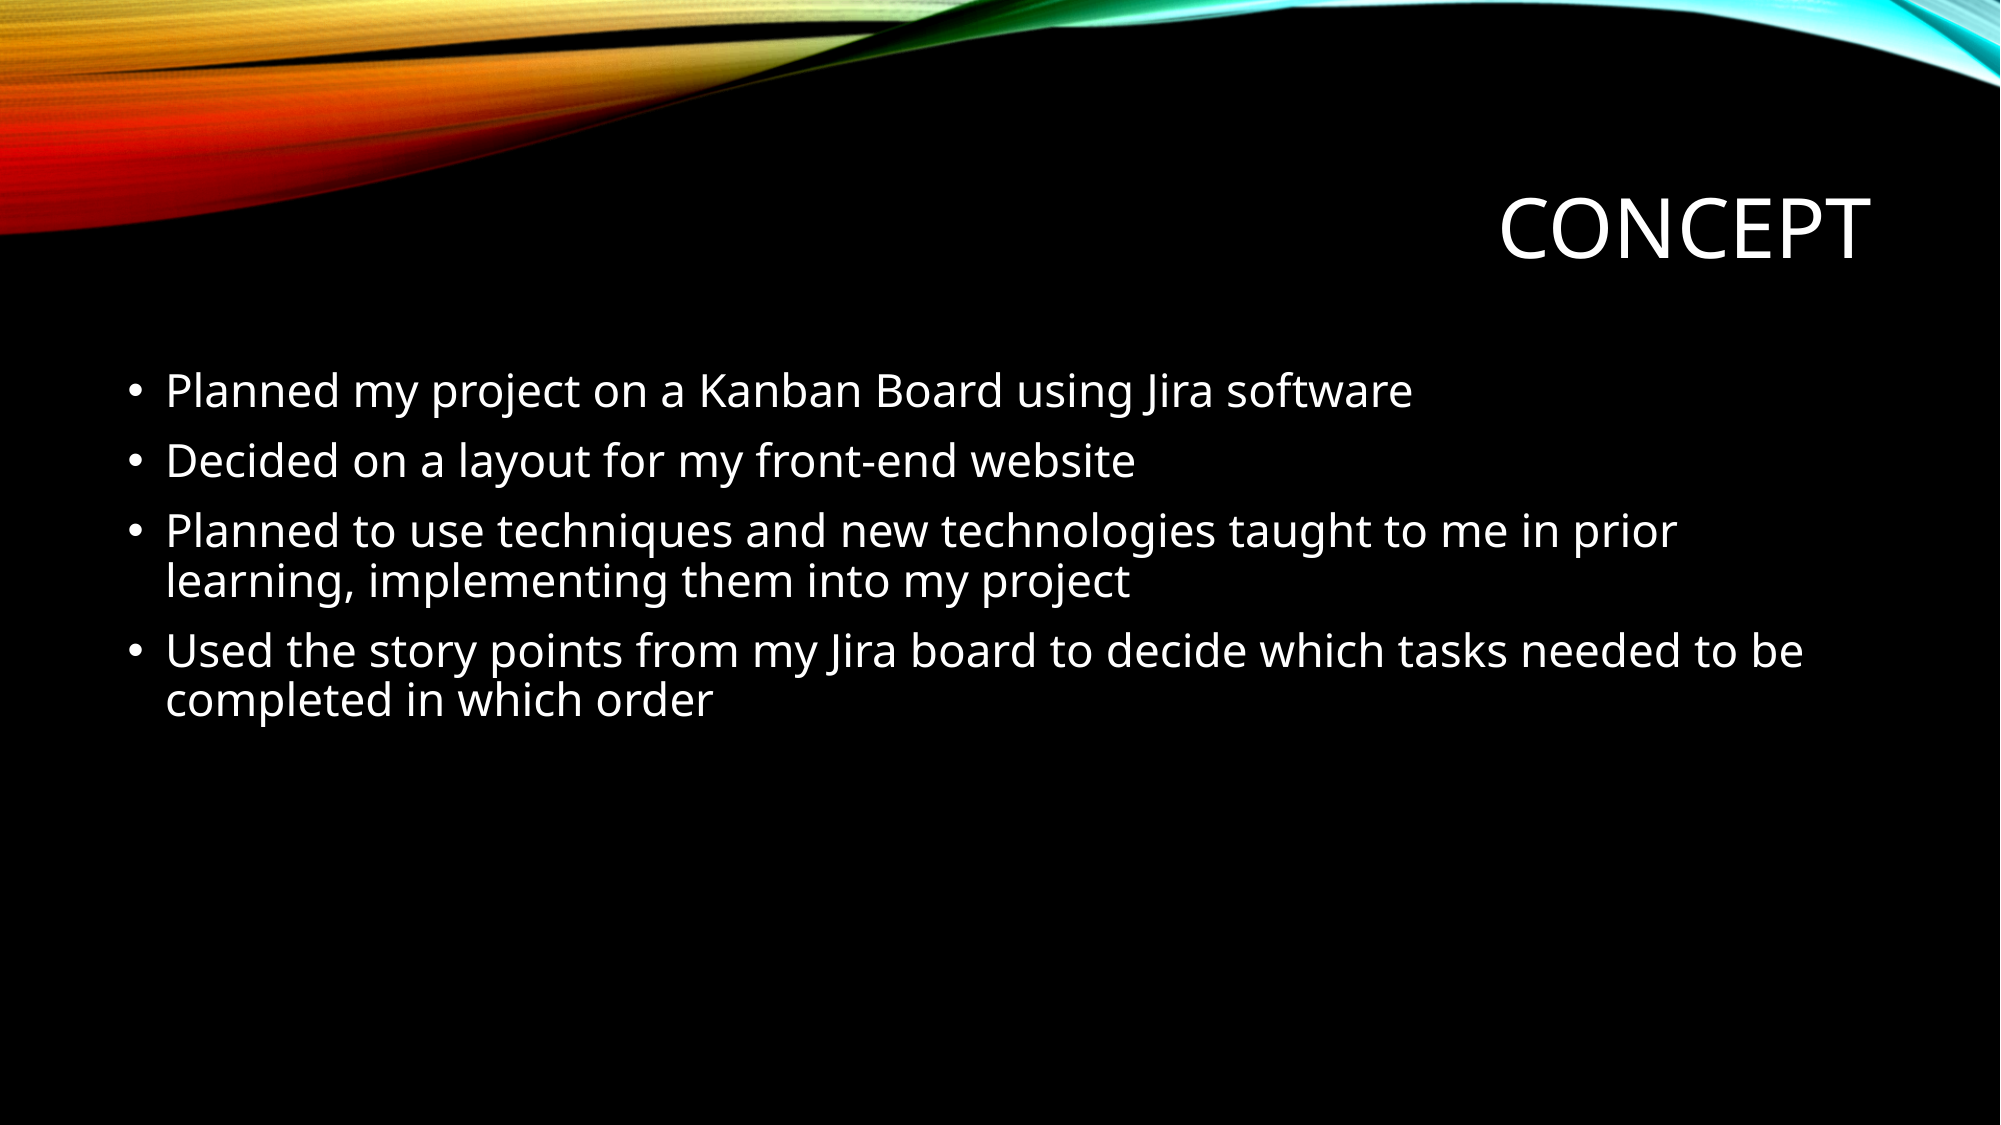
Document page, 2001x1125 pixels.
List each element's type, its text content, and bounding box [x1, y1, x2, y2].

picture [0, 0, 2000, 237]
title concept [474, 125, 1888, 338]
list Planned my project on a Kanban Board using Jira software Decided on a layout for my front-end website Planned to use techniques and new technologies taught to me in prior learning, implementing them into my project Used the story points from my Jira board to decide which tasks needed to be completed in which order [112, 360, 1888, 1021]
